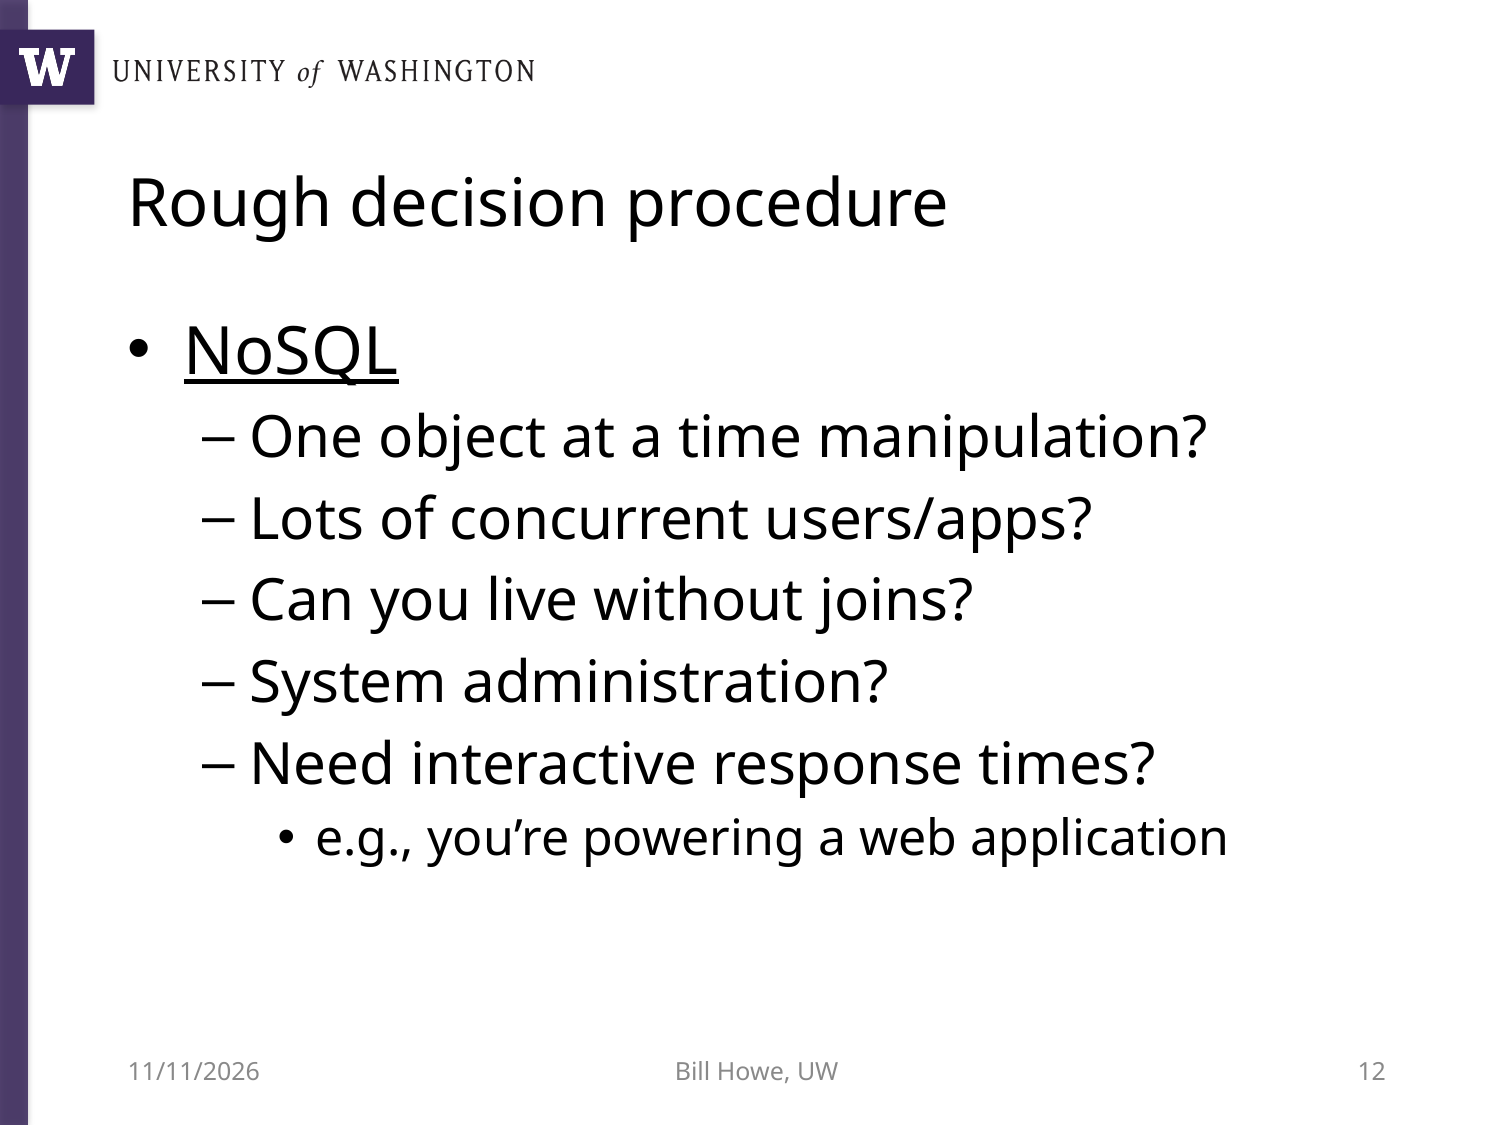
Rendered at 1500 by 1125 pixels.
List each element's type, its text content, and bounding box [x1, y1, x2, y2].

list NoSQL One object at a time manipulation? Lots of concurrent users/apps? Can you live without joins? System administration? Need interactive response times? e.g., you’re powering a web application [112, 299, 1401, 1005]
slide_number 12 [1051, 1042, 1402, 1103]
picture [19, 48, 75, 86]
picture [112, 59, 534, 88]
title Rough decision procedure [112, 125, 1401, 275]
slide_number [112, 1042, 463, 1103]
footer Bill Howe, UW [519, 1042, 995, 1103]
